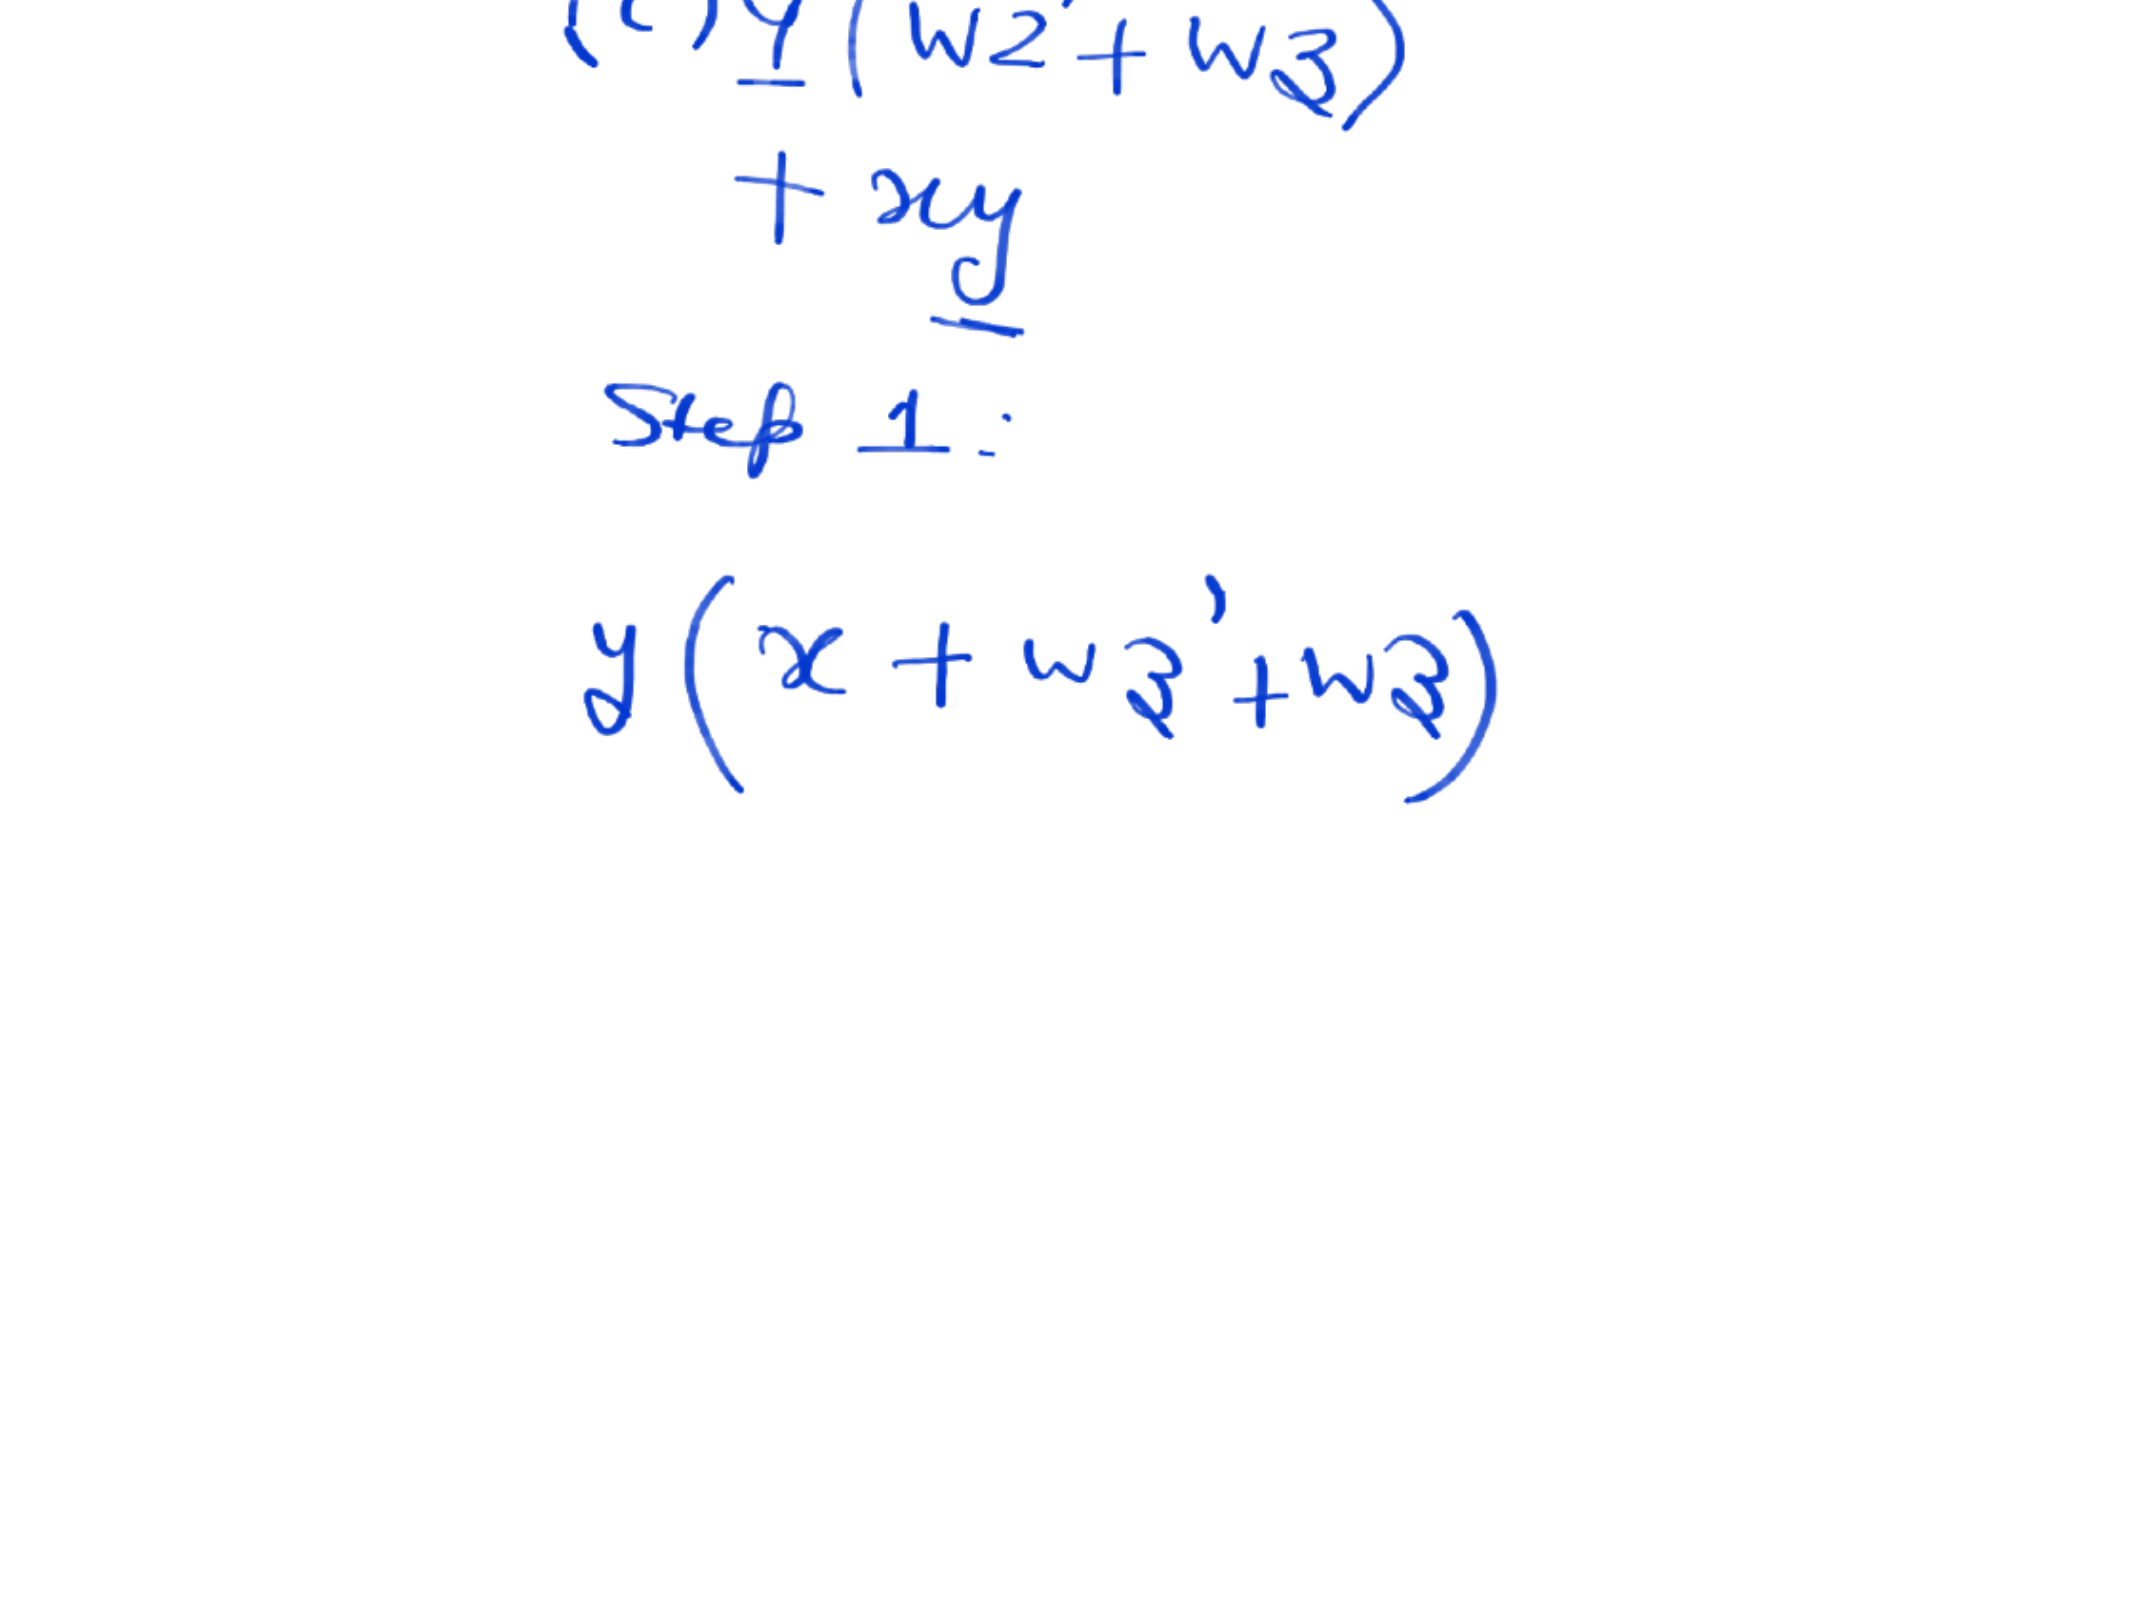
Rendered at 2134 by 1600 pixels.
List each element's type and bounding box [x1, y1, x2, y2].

picture [470, 0, 1603, 1472]
